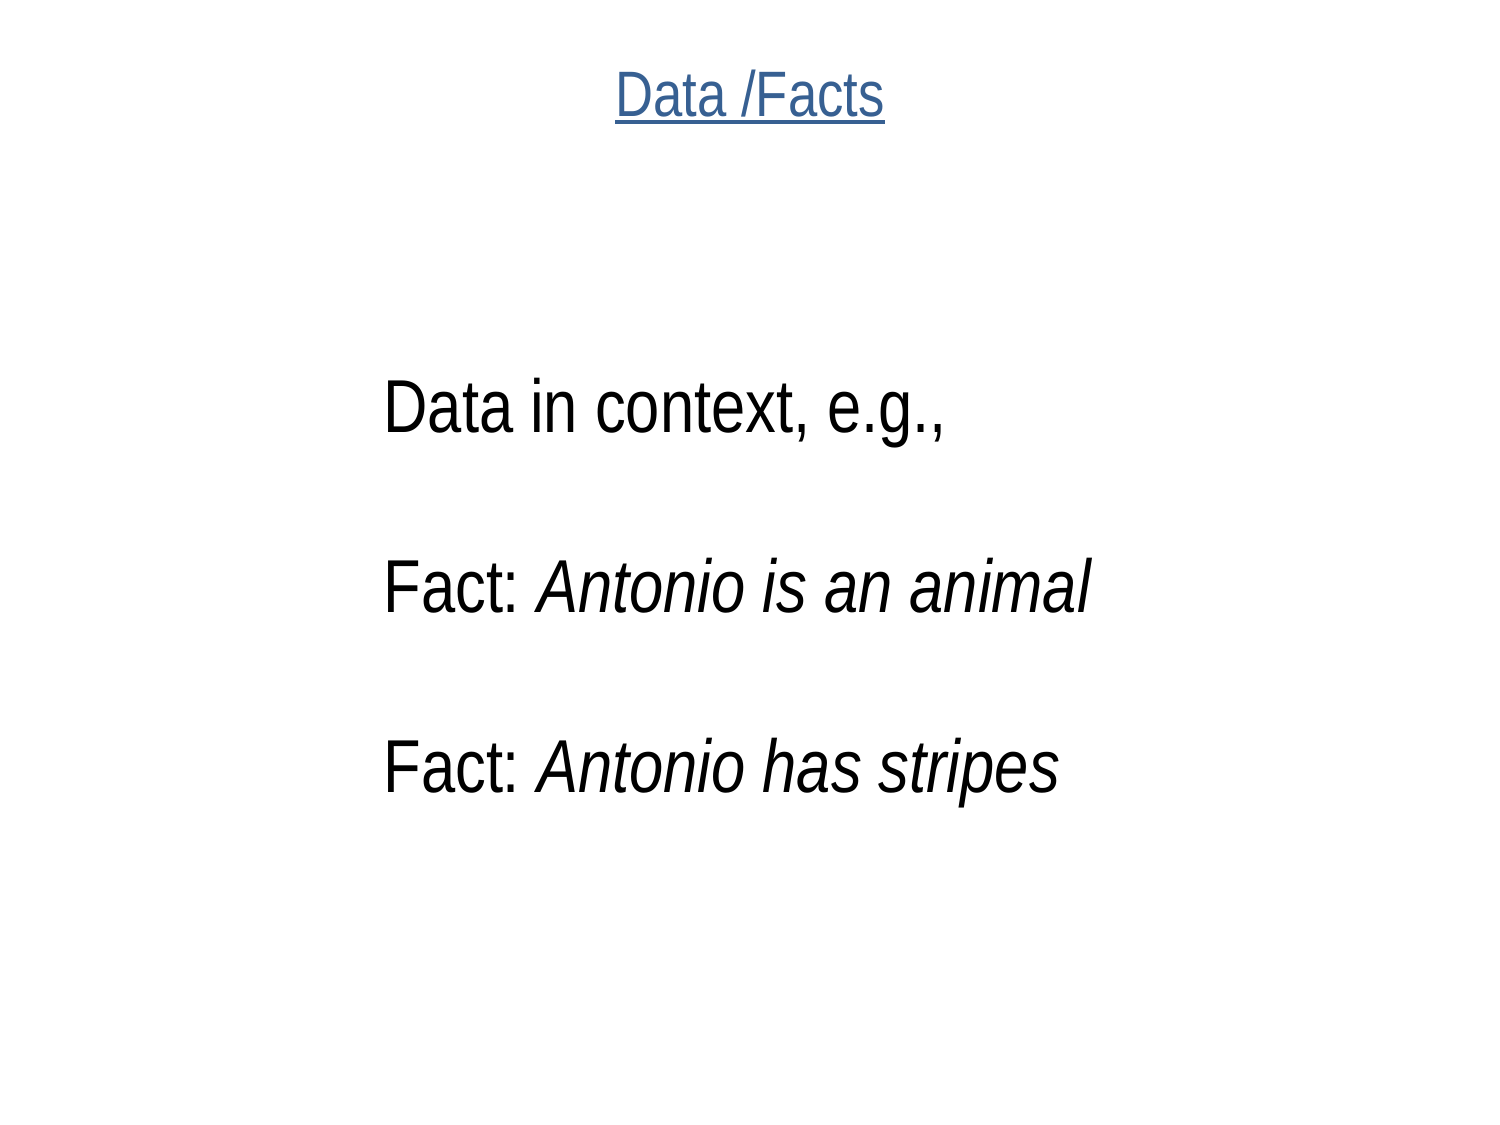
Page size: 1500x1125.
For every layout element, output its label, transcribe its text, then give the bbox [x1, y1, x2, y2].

title Data /Facts [75, 45, 1425, 138]
text_box Data in context, e.g., Fact: Antonio is an animal Fact: Antonio has stripes [368, 349, 1132, 815]
